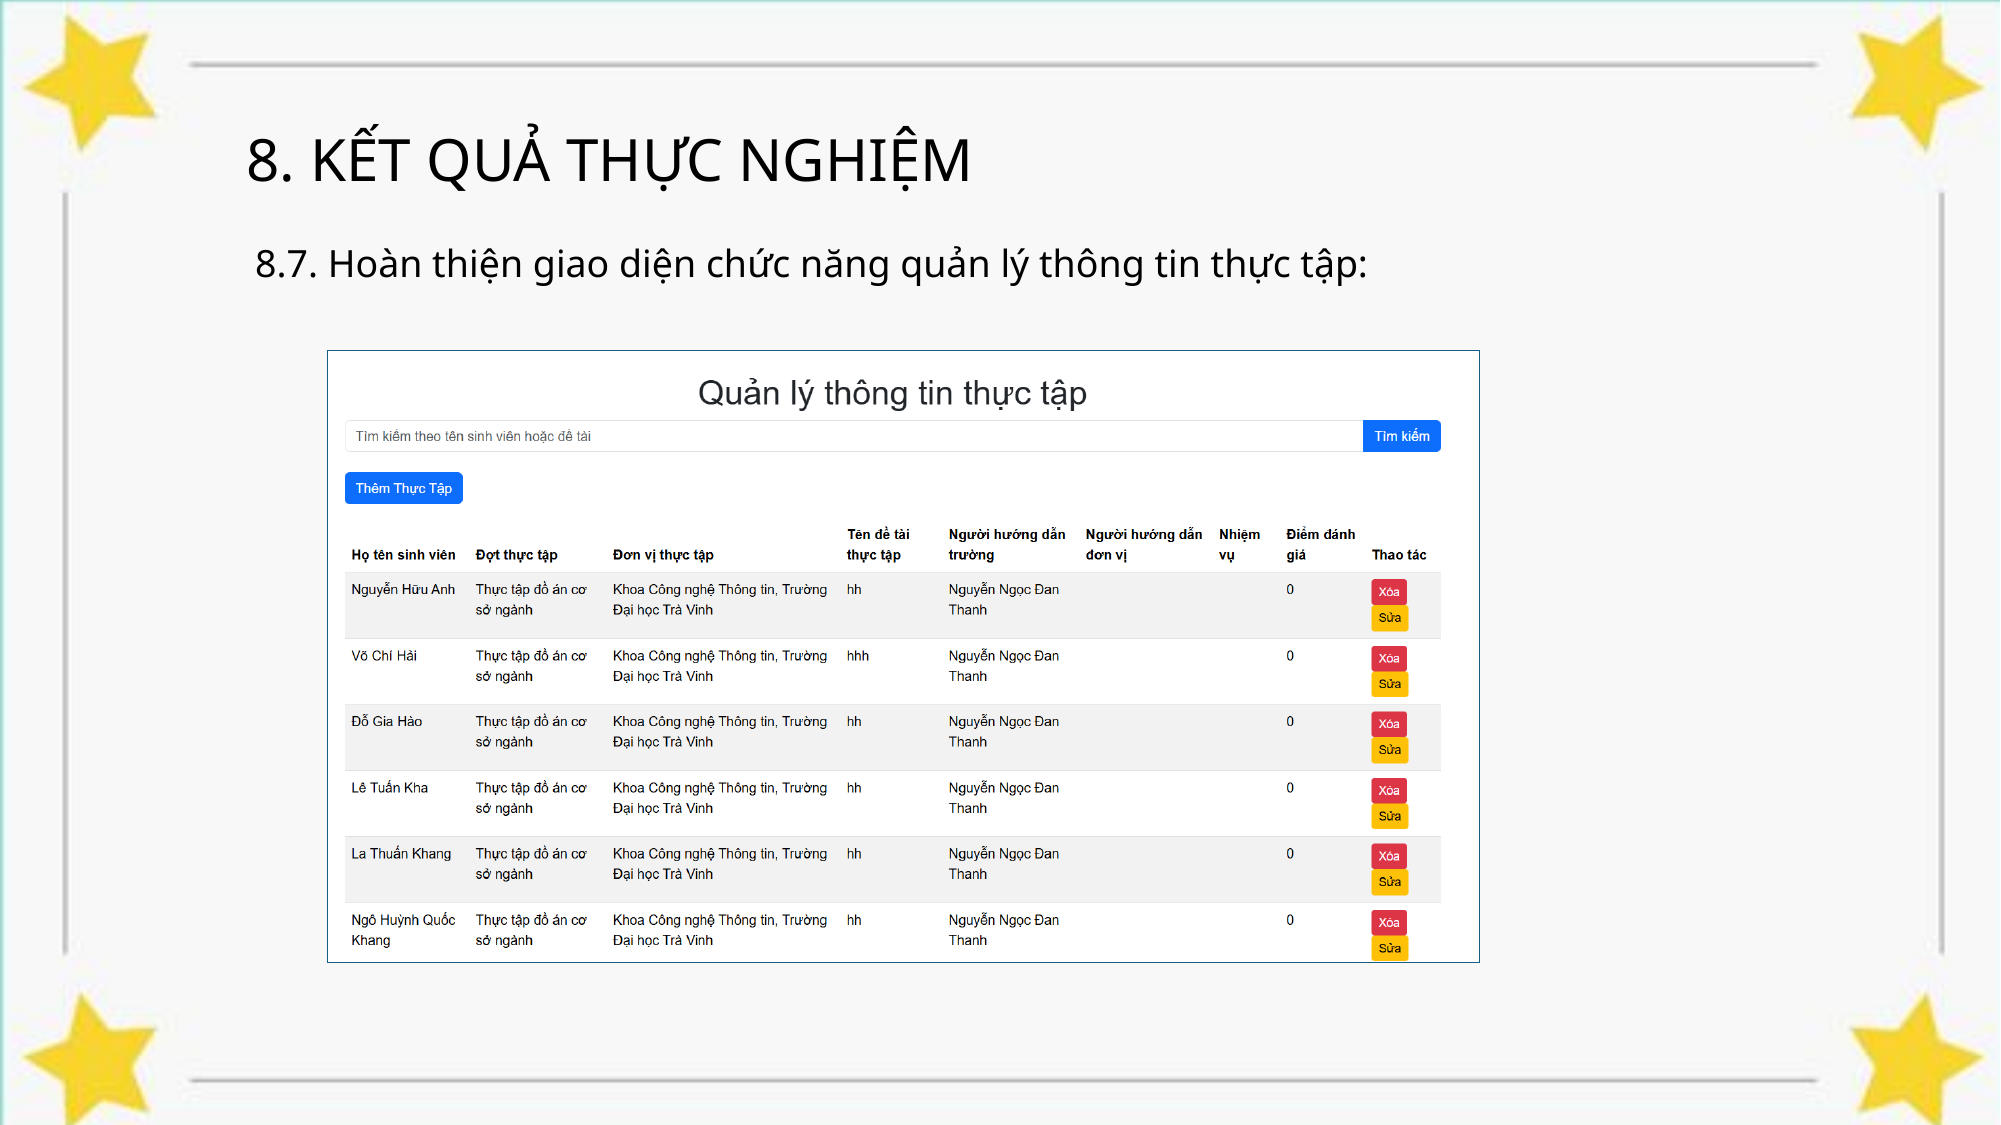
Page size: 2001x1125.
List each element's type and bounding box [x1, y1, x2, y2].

picture [0, 0, 2000, 1125]
list [327, 350, 1481, 963]
